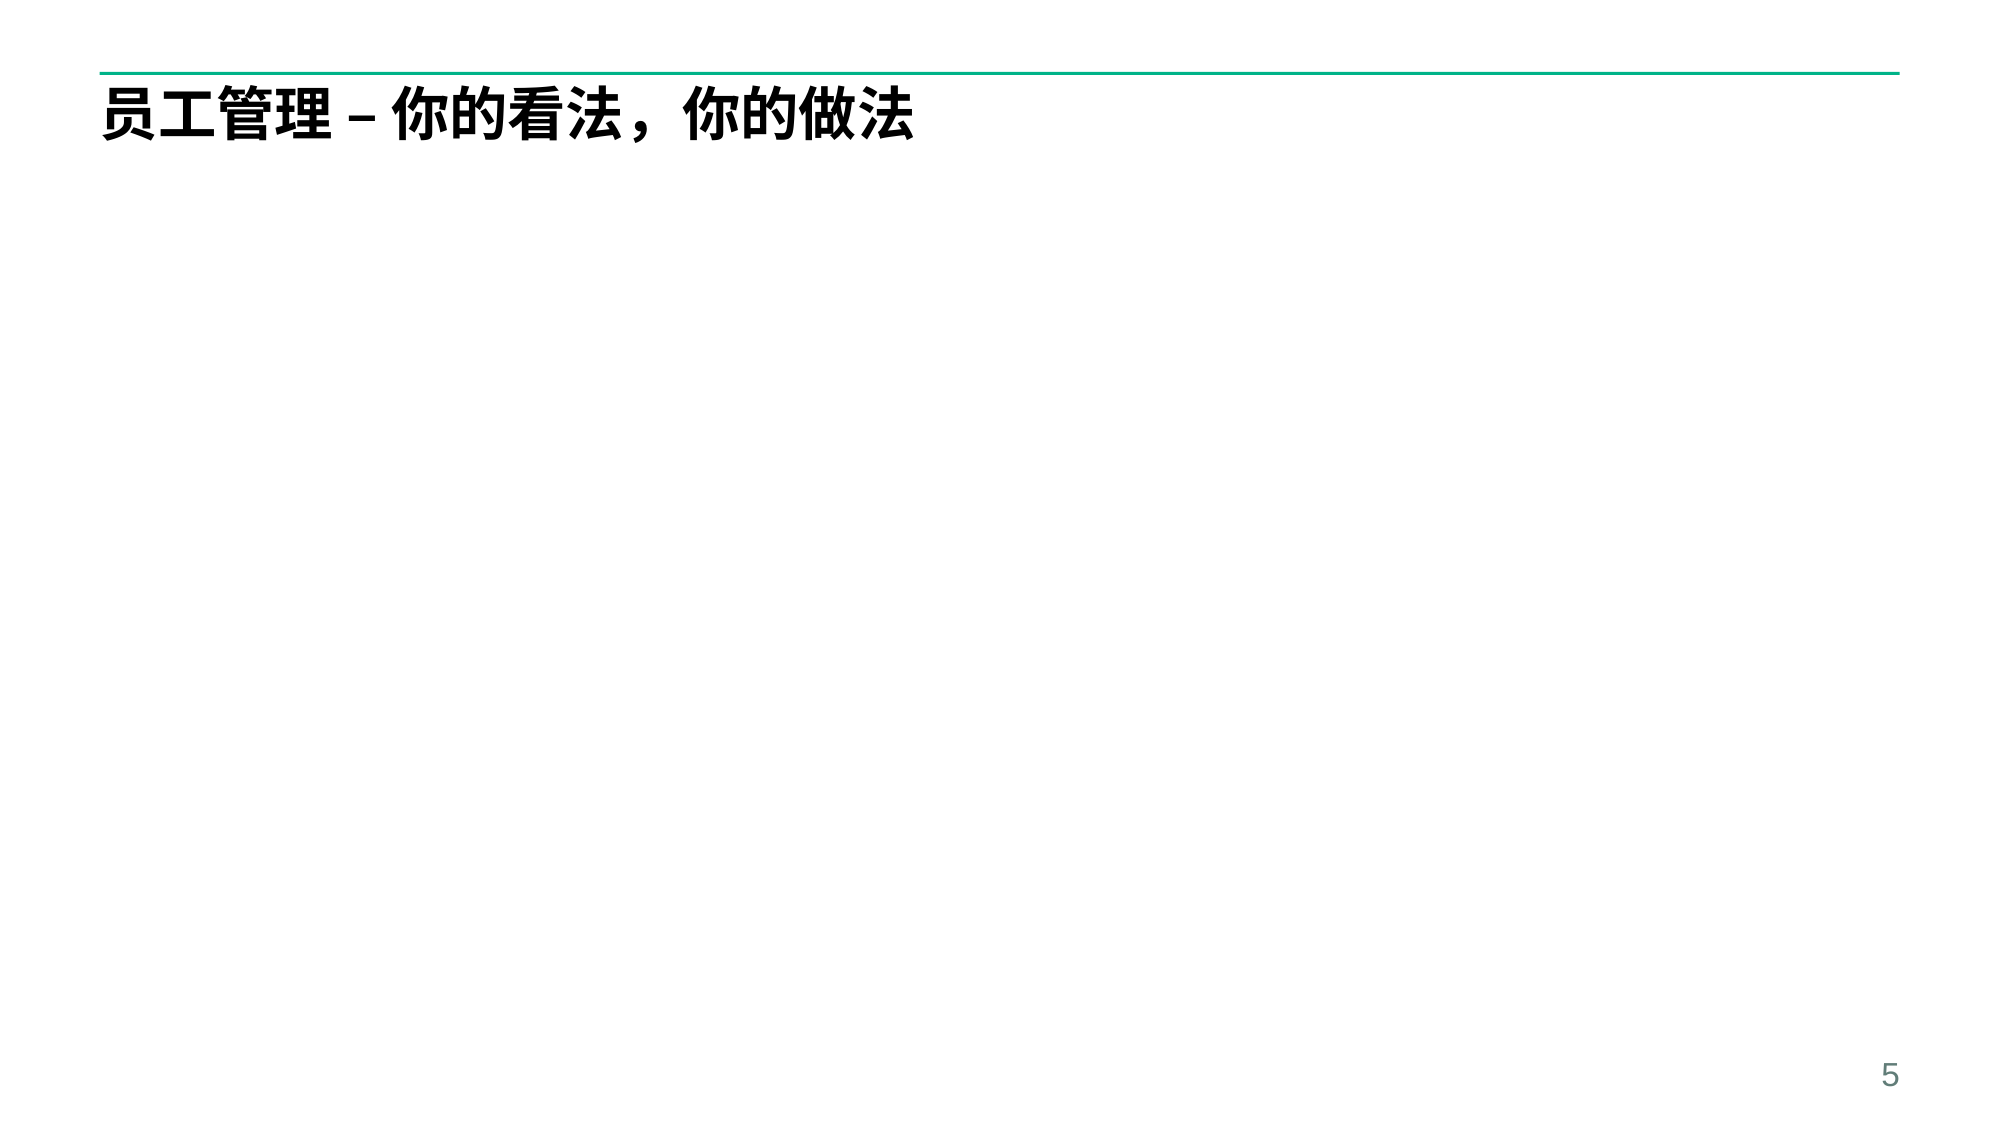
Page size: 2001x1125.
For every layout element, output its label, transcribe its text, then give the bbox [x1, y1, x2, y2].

slide_number 5 [1812, 1054, 1900, 1093]
title 员工管理 – 你的看法，你的做法 [99, 85, 1900, 225]
